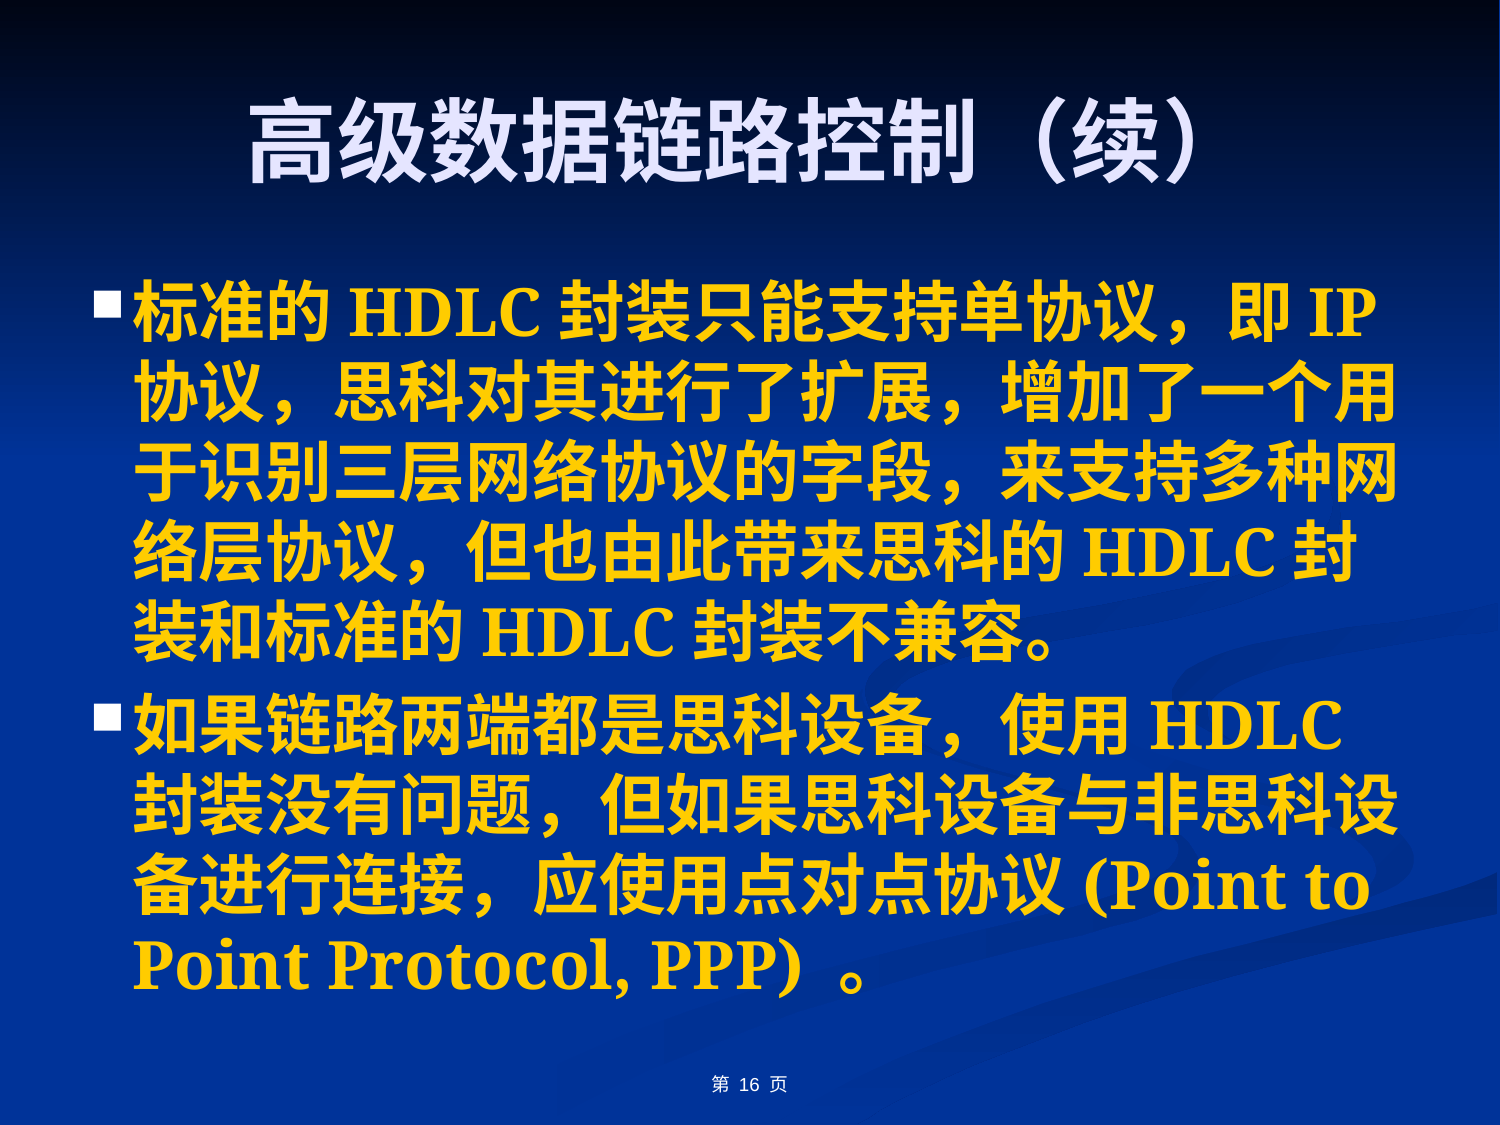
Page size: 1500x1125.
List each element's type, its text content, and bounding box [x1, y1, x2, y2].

footer 第 16 页 [512, 1025, 988, 1104]
title 高级数据链路控制（续） [75, 45, 1425, 233]
list 标准的HDLC封装只能支持单协议，即IP协议，思科对其进行了扩展，增加了一个用于识别三层网络协议的字段，来支持多种网络层协议，但也由此带来思科的HDLC封装和标准的HDLC封装不兼容。 如果链路两端都是思科设备，使用HDLC封装没有问题，但如果思科设备与非思科设备进行连接，应使用点对点协议(Point to Point Protocol, PPP) 。 [75, 262, 1425, 1005]
